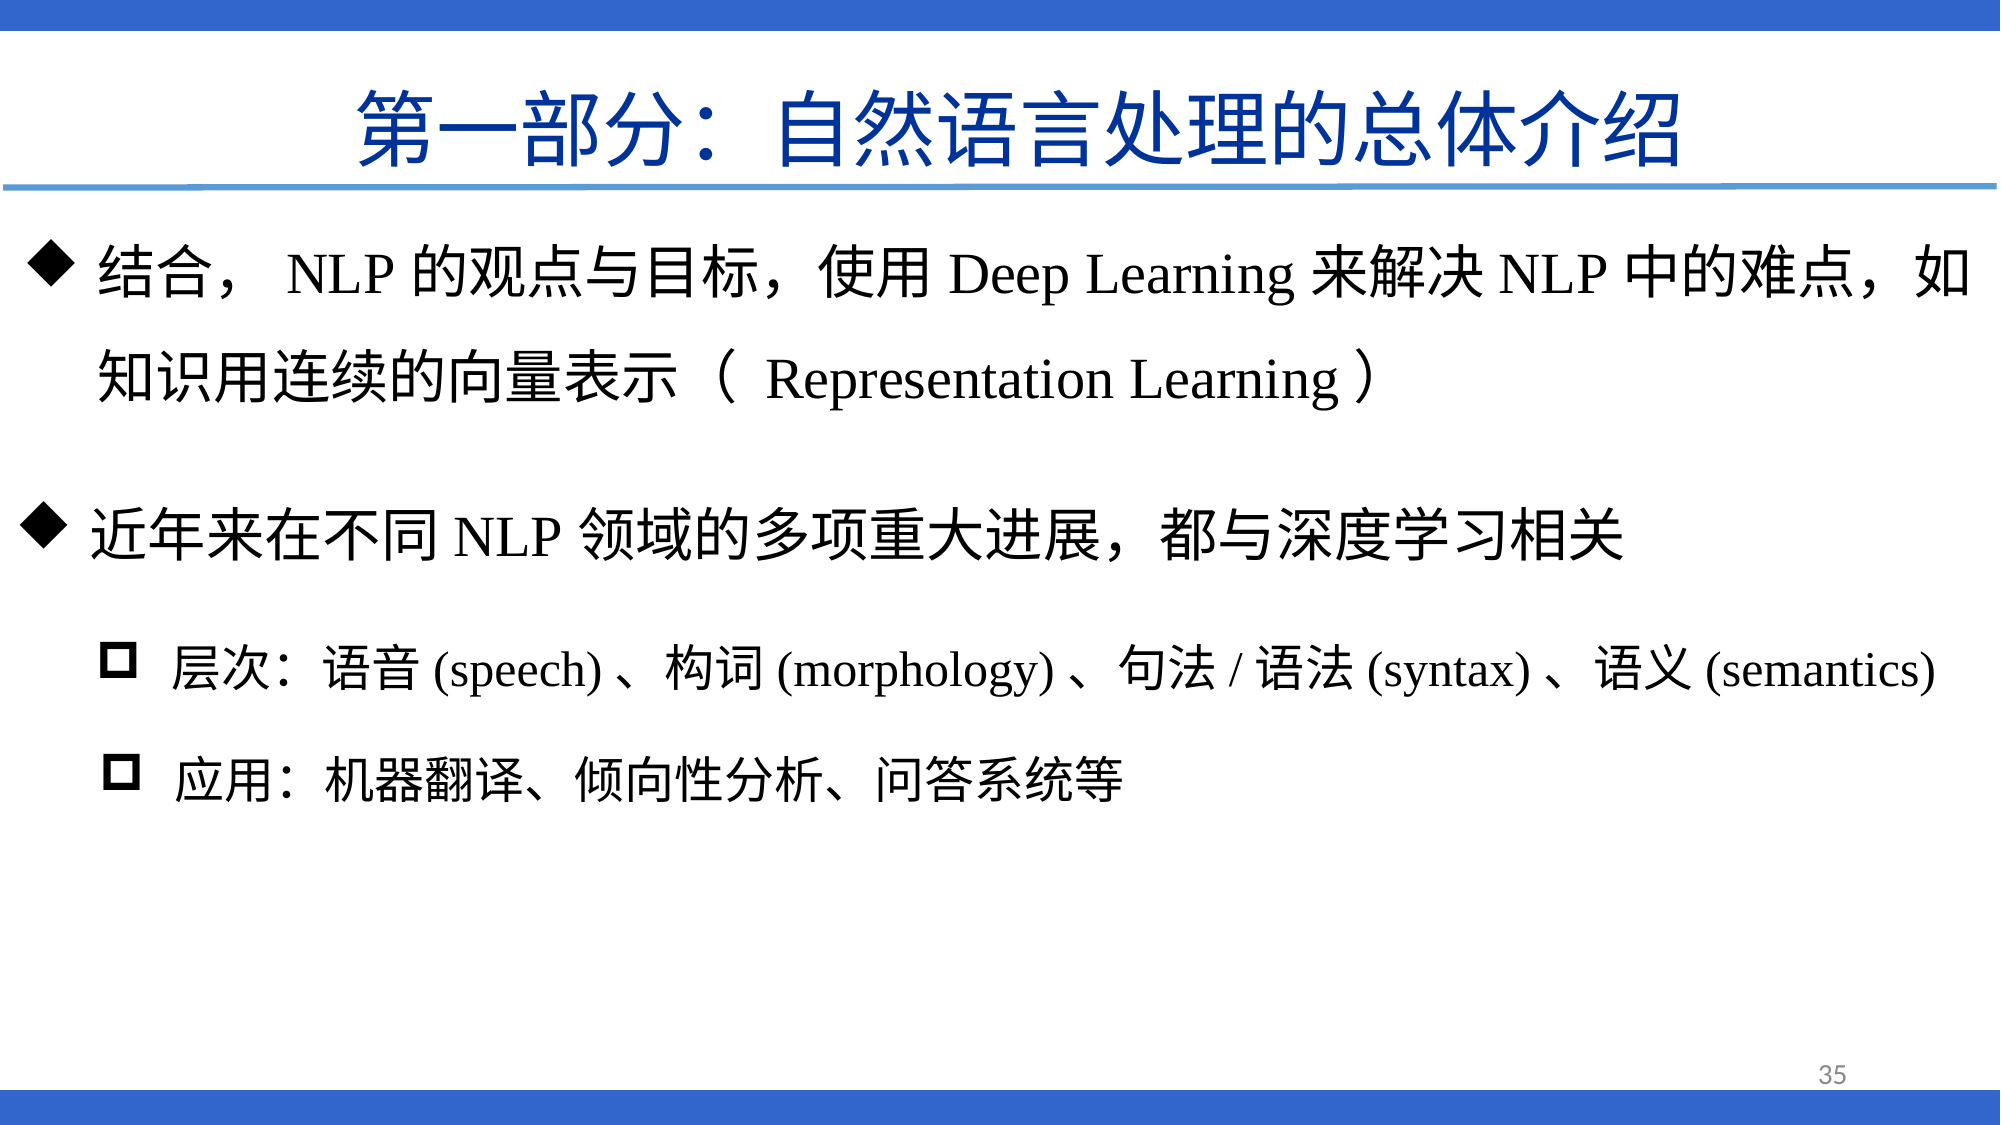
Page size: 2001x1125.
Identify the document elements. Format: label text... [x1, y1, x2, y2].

text_box [0, 1090, 2000, 1125]
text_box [0, 455, 2000, 806]
text_box 结合，NLP的观点与目标，使用Deep Learning来解决NLP中的难点，如知识用连续的向量表示（ Representation Learning） [7, 193, 2000, 418]
text_box [0, 0, 2000, 31]
text_box 第一部分：自然语言处理的总体介绍 [205, 70, 1833, 184]
slide_number 35 [1325, 1042, 1863, 1103]
